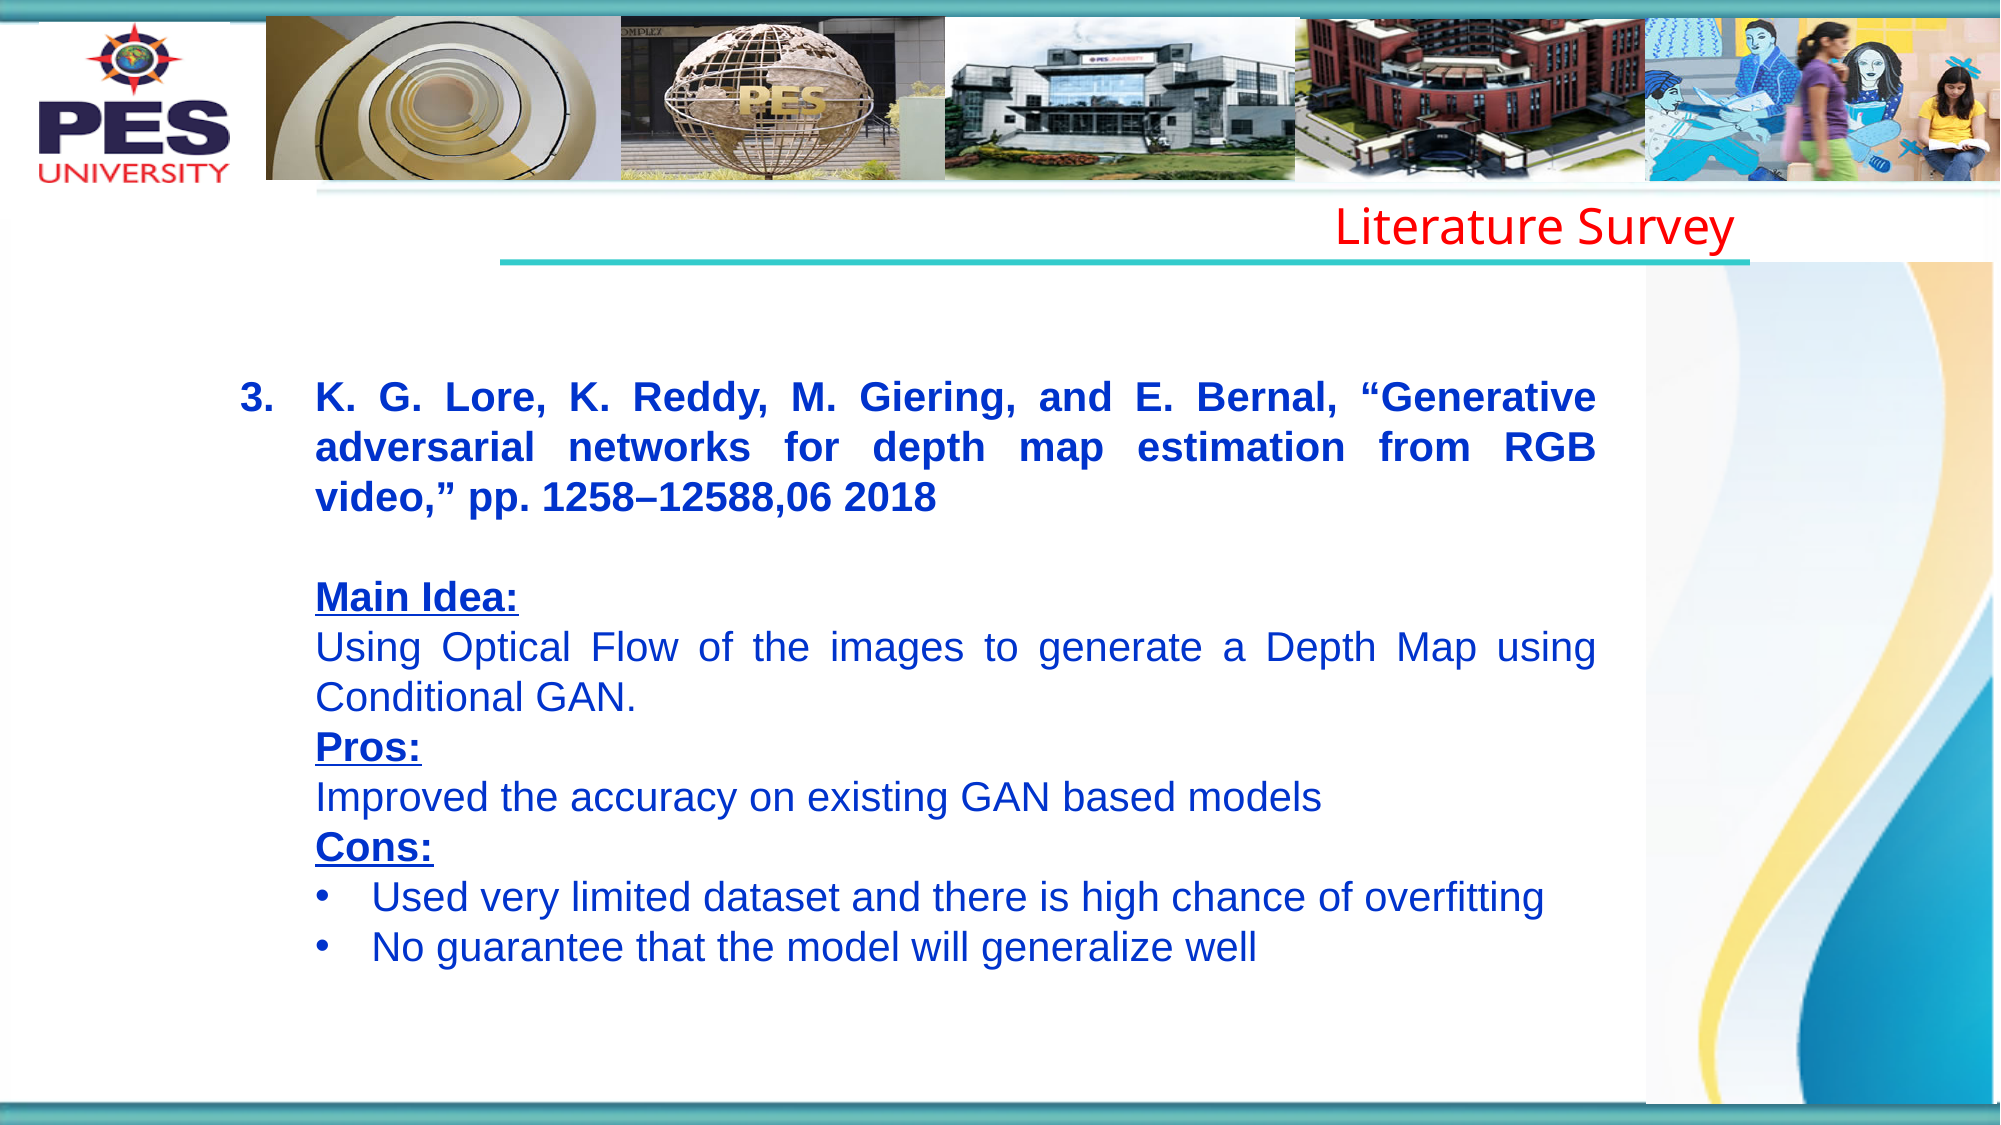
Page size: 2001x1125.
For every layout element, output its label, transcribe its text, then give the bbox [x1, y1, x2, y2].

text_box K. G. Lore, K. Reddy, M. Giering, and E. Bernal, “Generative adversarial networks for depth map estimation from RGB video,” pp. 1258–12588,06 2018 Main Idea: Using Optical Flow of the images to generate a Depth Map using Conditional GAN. Pros: Improved the accuracy on existing GAN based models Cons: Used very limited dataset and there is high chance of overfitting No guarantee that the model will generalize well [225, 362, 1613, 982]
text_box Literature Survey [687, 187, 1750, 263]
text_box [500, 259, 1750, 266]
picture [0, 0, 2000, 1125]
